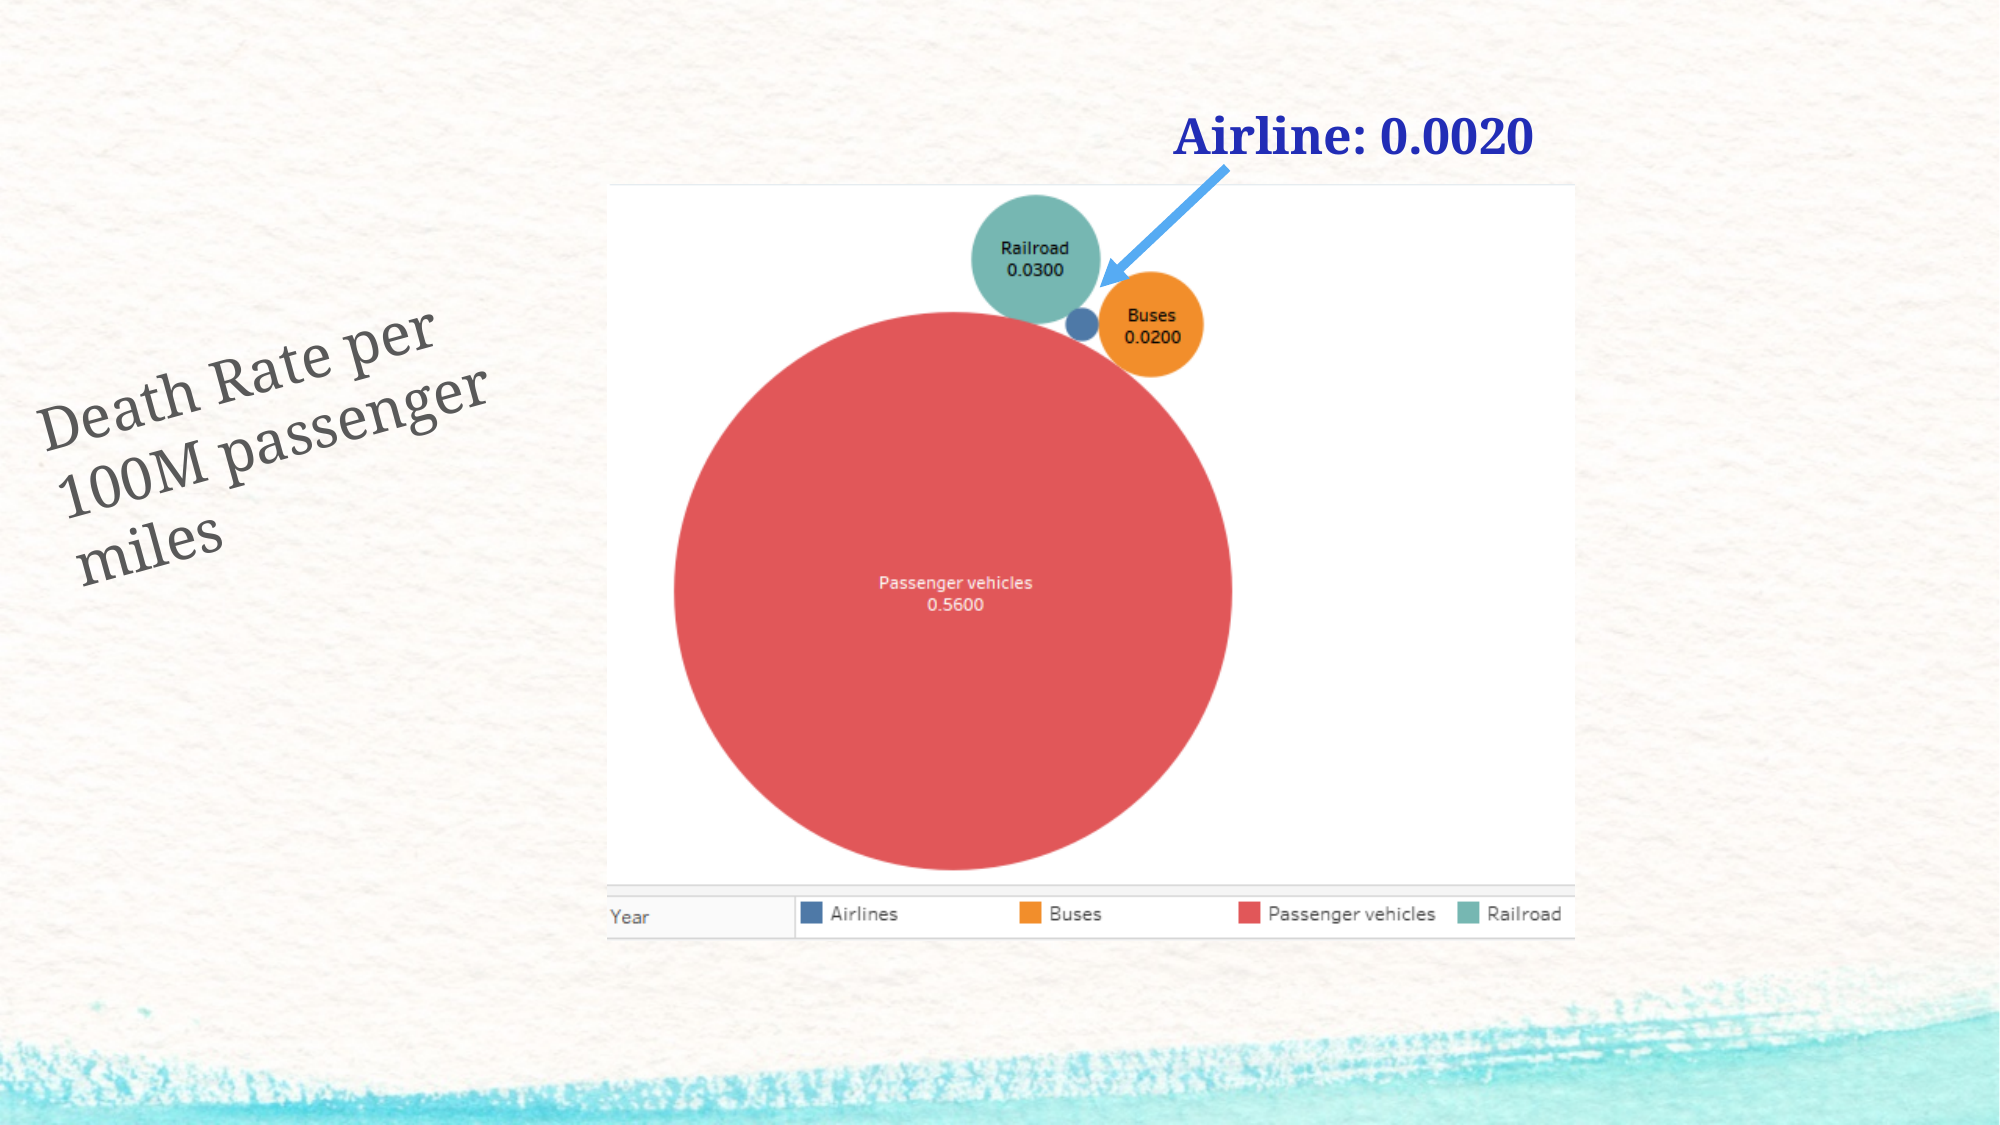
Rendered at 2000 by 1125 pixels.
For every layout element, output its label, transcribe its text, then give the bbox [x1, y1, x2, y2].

text_box Airline: 0.0020 [1159, 97, 1550, 172]
picture [0, 0, 2000, 1125]
text_box Death Rate per 100M passenger miles [13, 262, 546, 611]
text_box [1099, 167, 1228, 288]
